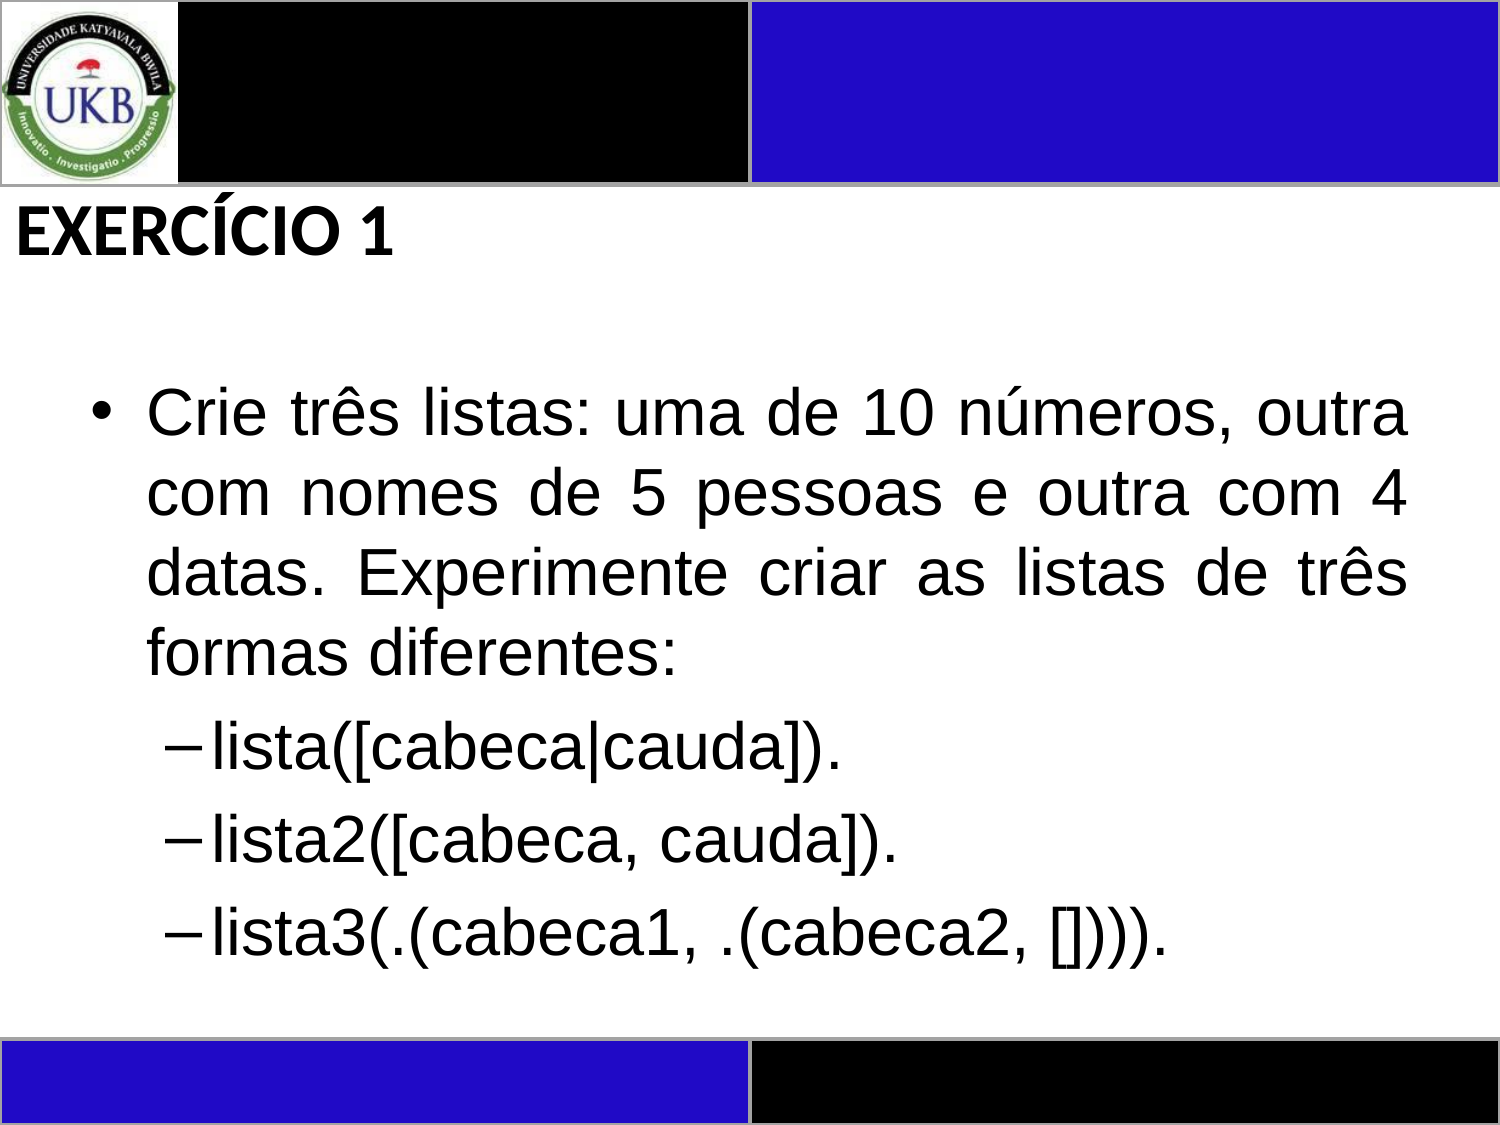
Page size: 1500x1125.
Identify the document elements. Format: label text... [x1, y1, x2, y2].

picture [2, 2, 178, 184]
title EXERCÍCIO 1 [0, 184, 1500, 268]
list Crie três listas: uma de 10 números, outra com nomes de 5 pessoas e outra com 4 datas. Experimente criar as listas de três formas diferentes: lista([cabeca|cauda]). lista2([cabeca, cauda]). lista3(.(cabeca1, .(cabeca2, []))). [74, 361, 1426, 1006]
